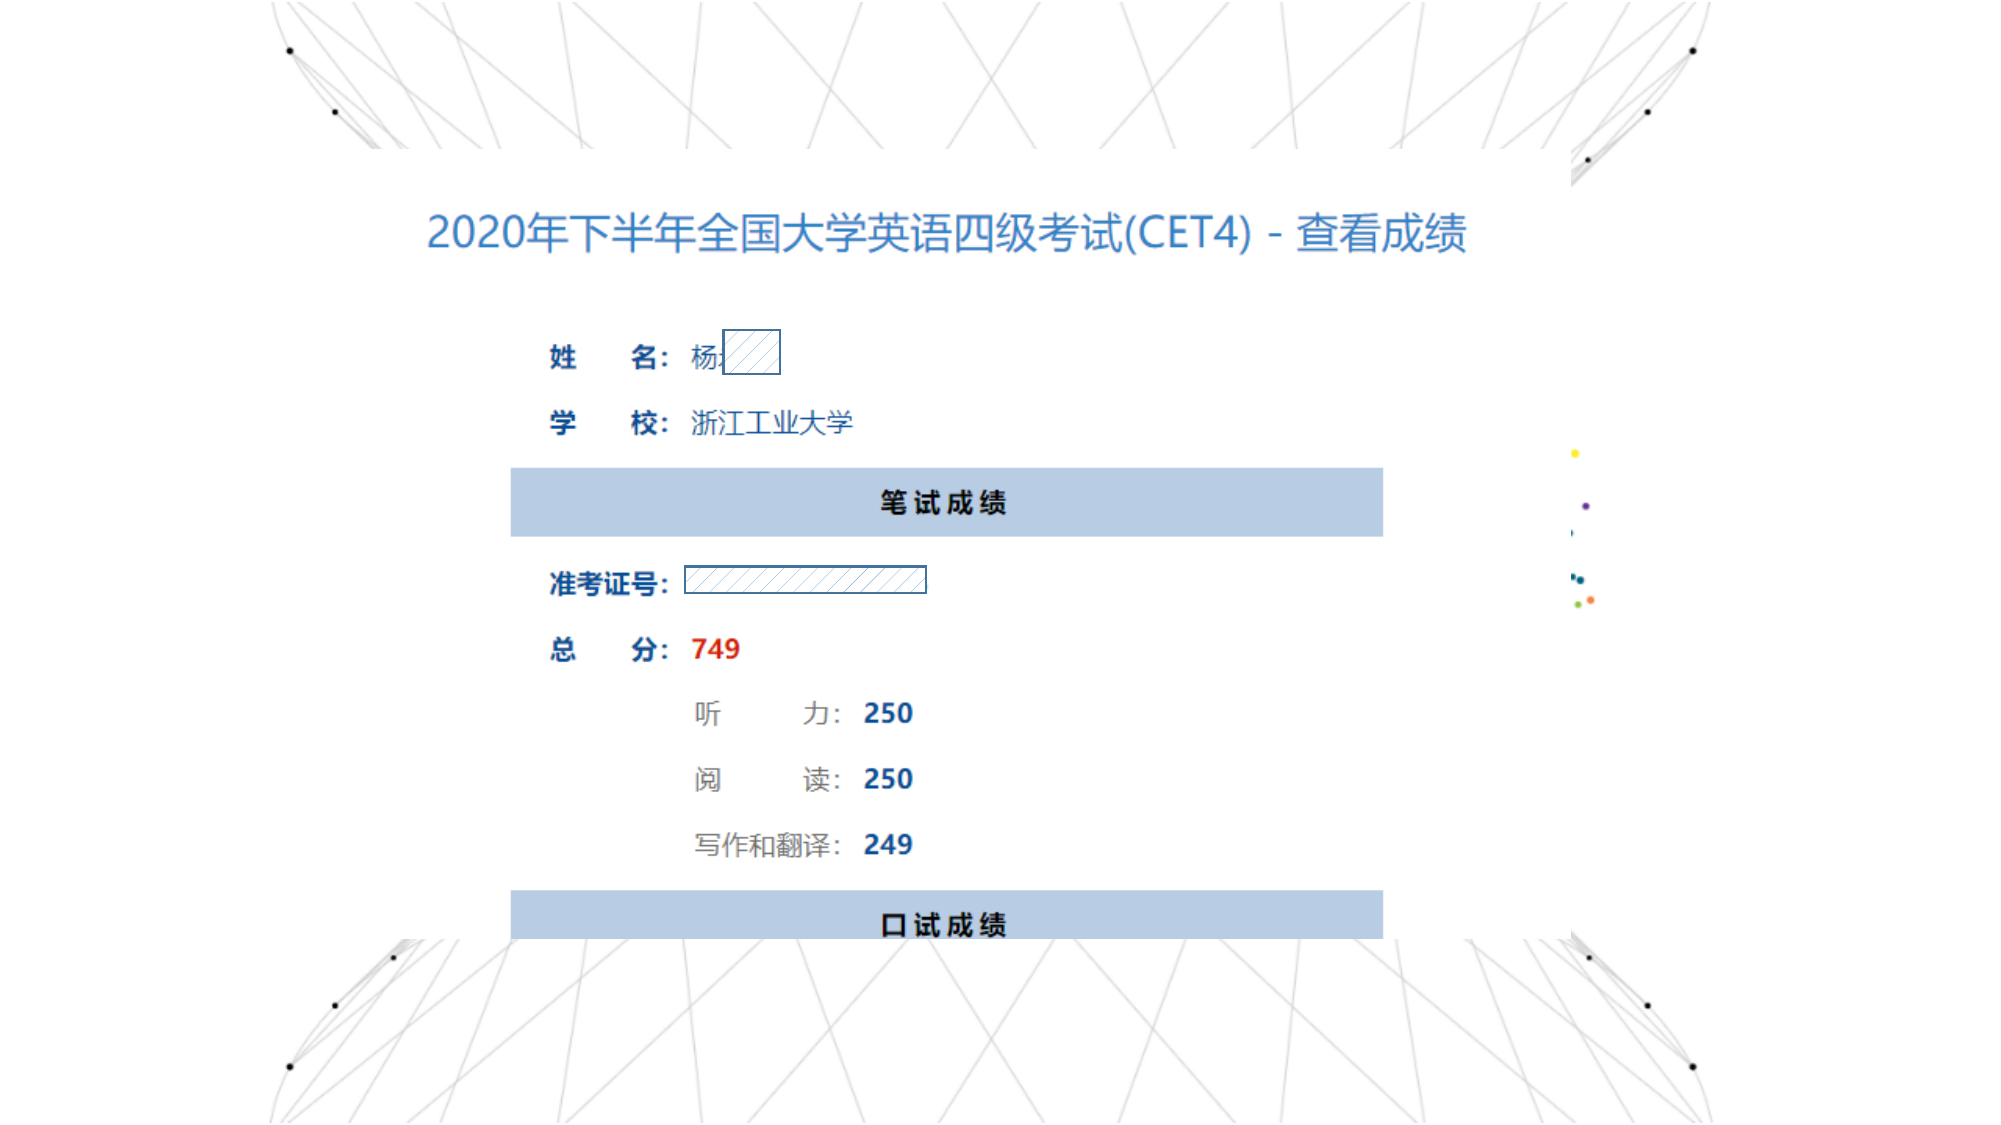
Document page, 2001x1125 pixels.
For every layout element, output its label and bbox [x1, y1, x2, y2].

picture [156, 2, 1878, 1123]
